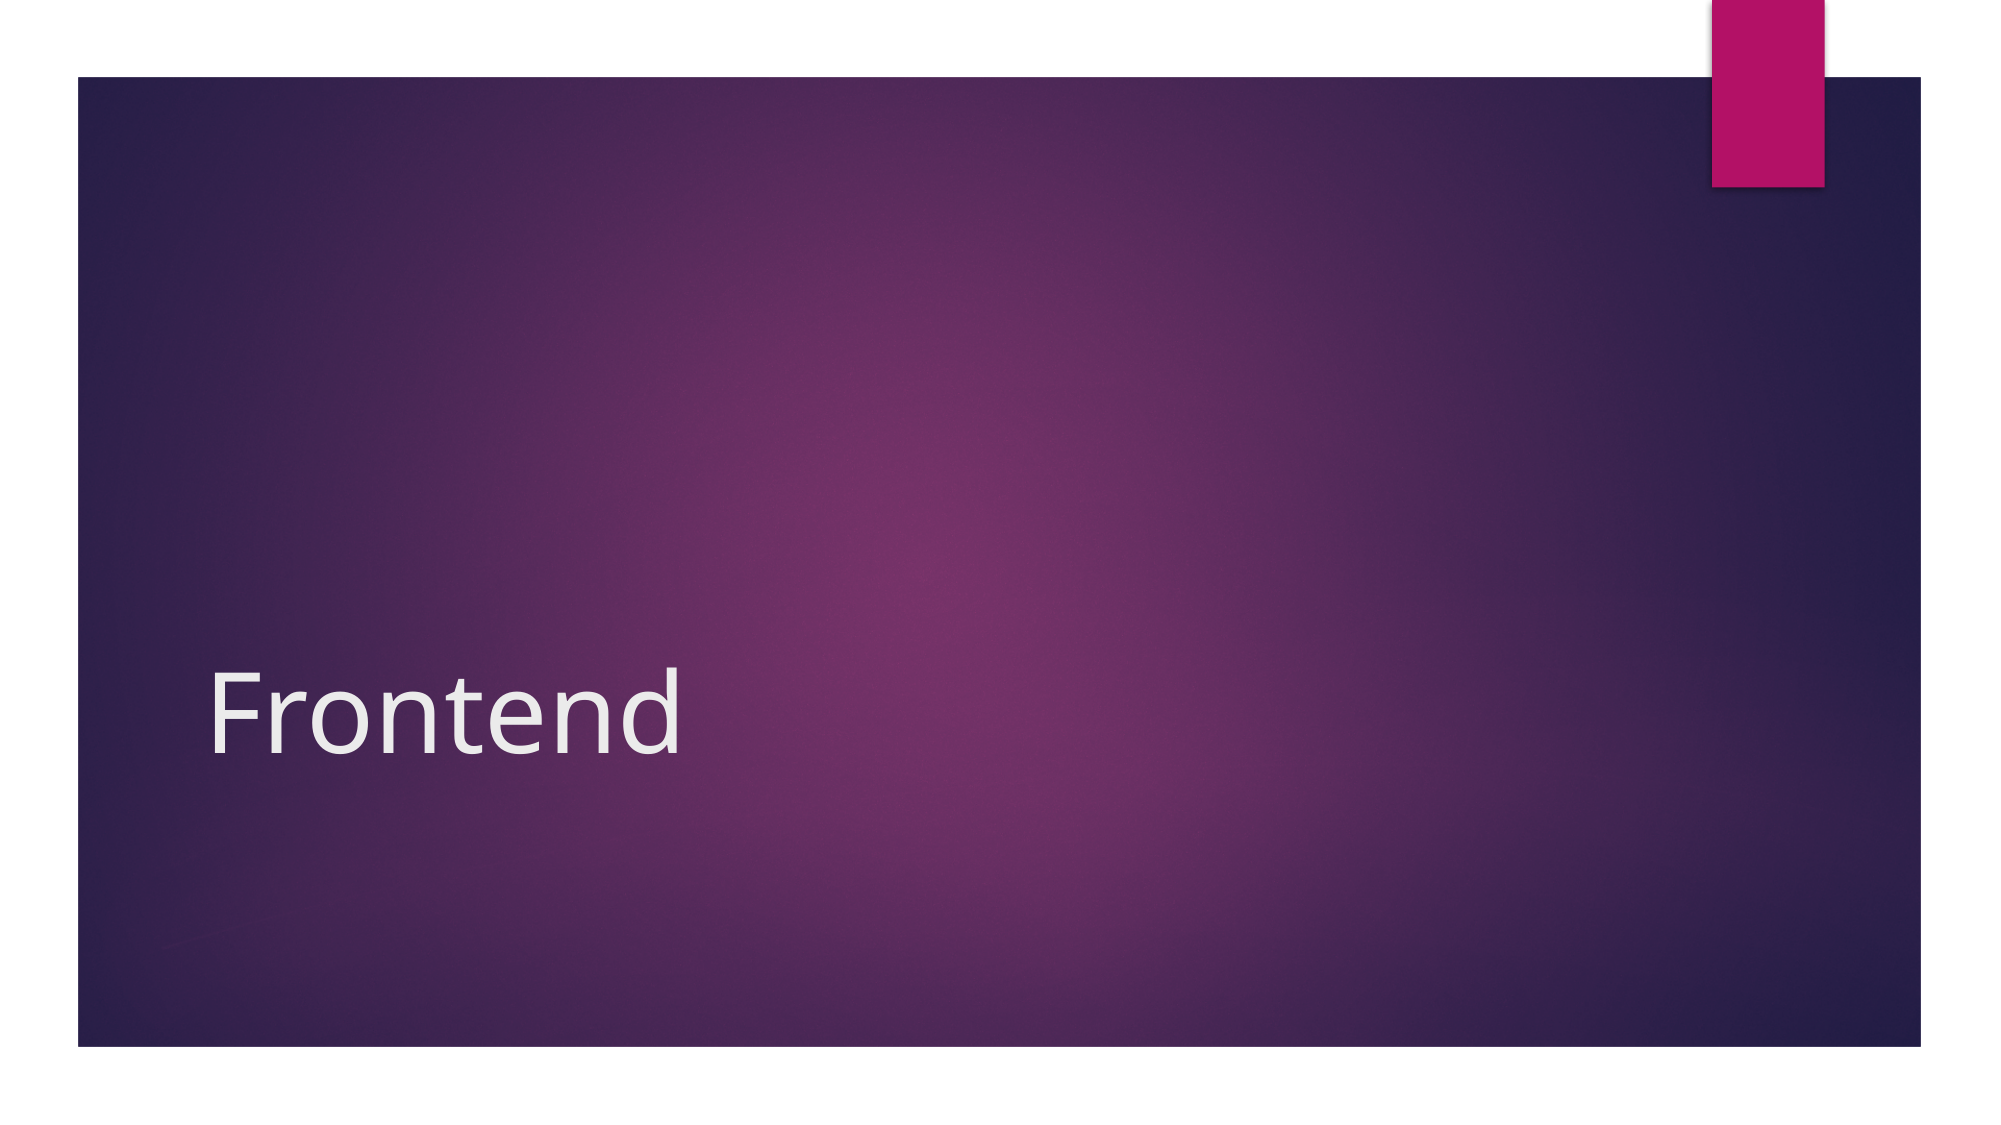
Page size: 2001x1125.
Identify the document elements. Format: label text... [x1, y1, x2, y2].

title Frontend [189, 344, 1638, 784]
